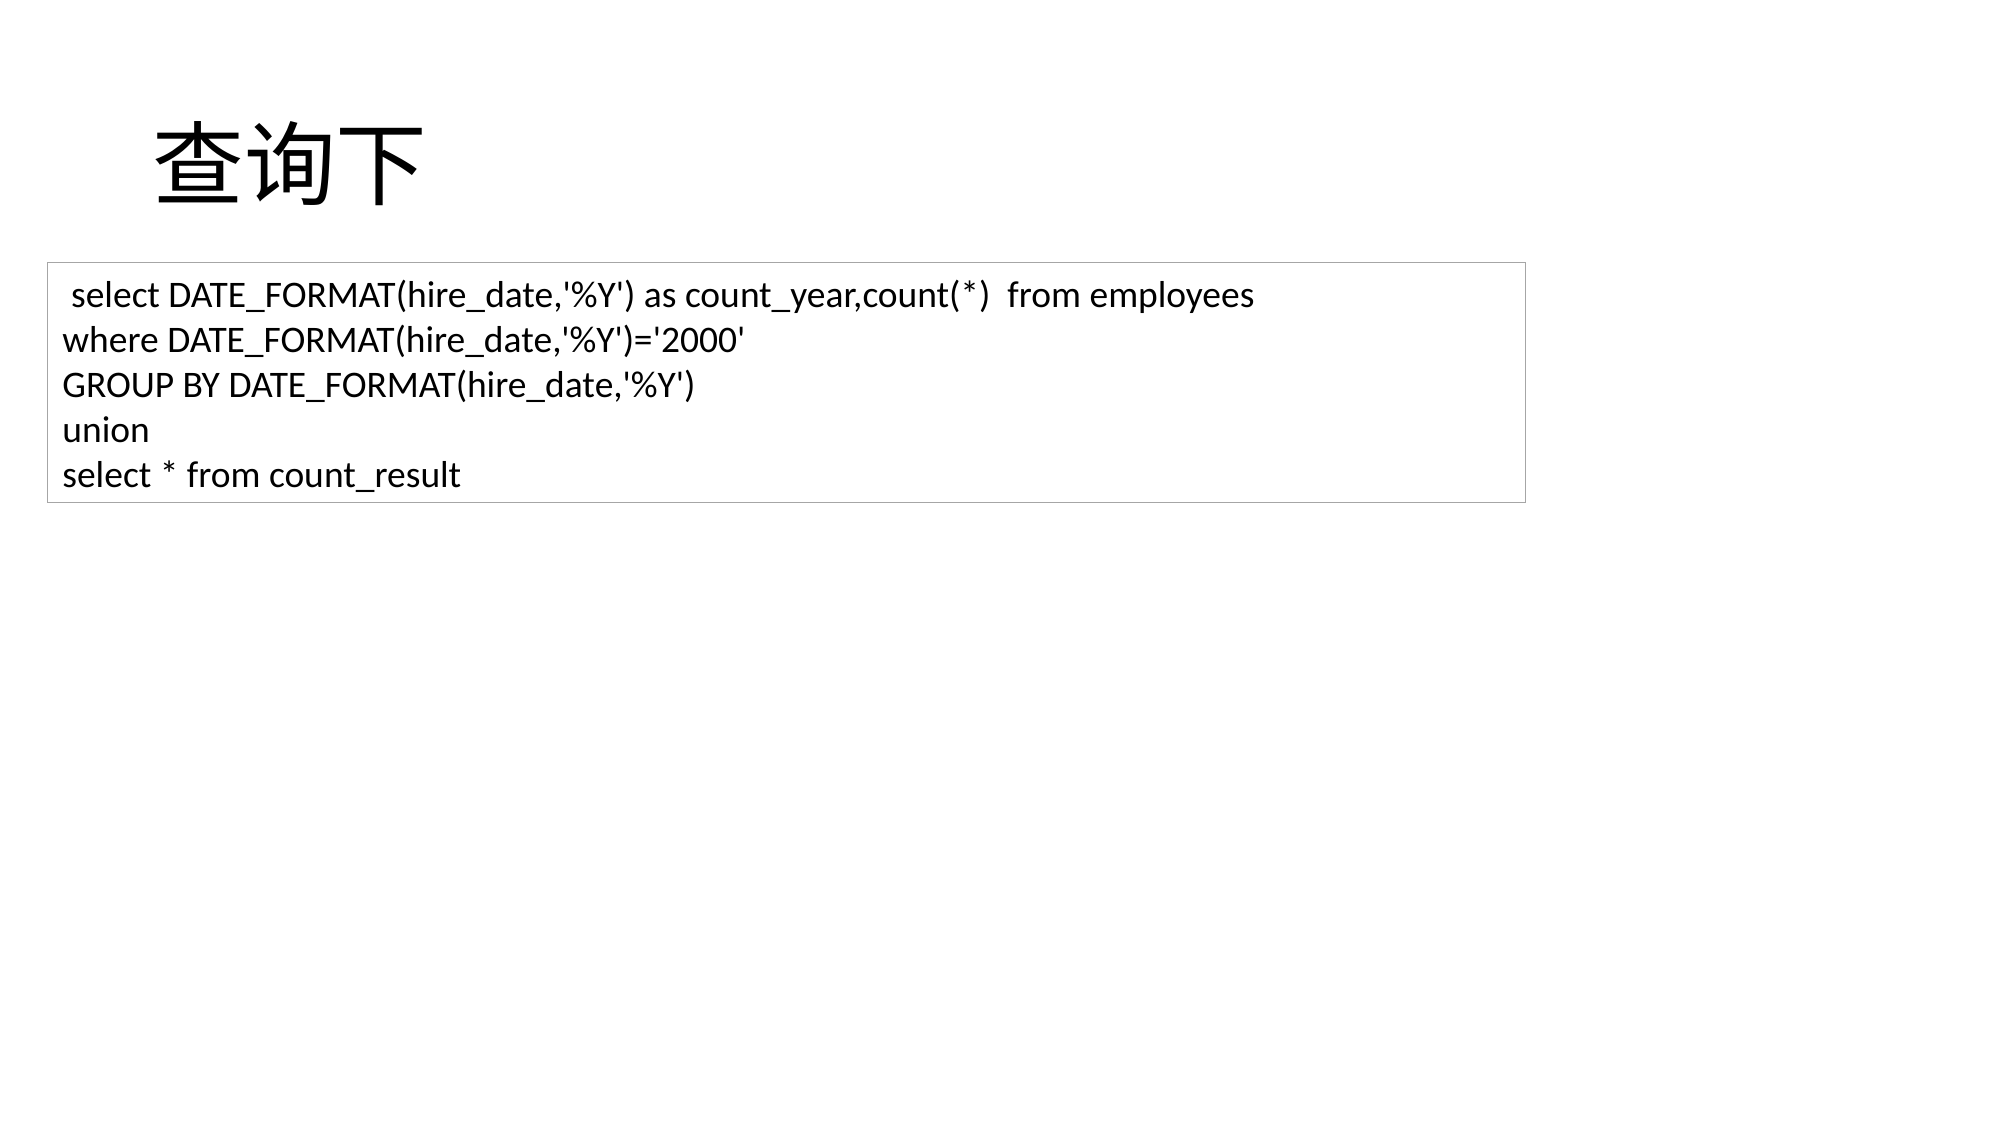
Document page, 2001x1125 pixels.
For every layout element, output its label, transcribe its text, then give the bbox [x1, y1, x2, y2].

text_box select DATE_FORMAT(hire_date,'%Y') as count_year,count(*) from employees where DATE_FORMAT(hire_date,'%Y')='2000' GROUP BY DATE_FORMAT(hire_date,'%Y') union select * from count_result [47, 262, 1526, 503]
title 查询下 [137, 59, 1863, 278]
